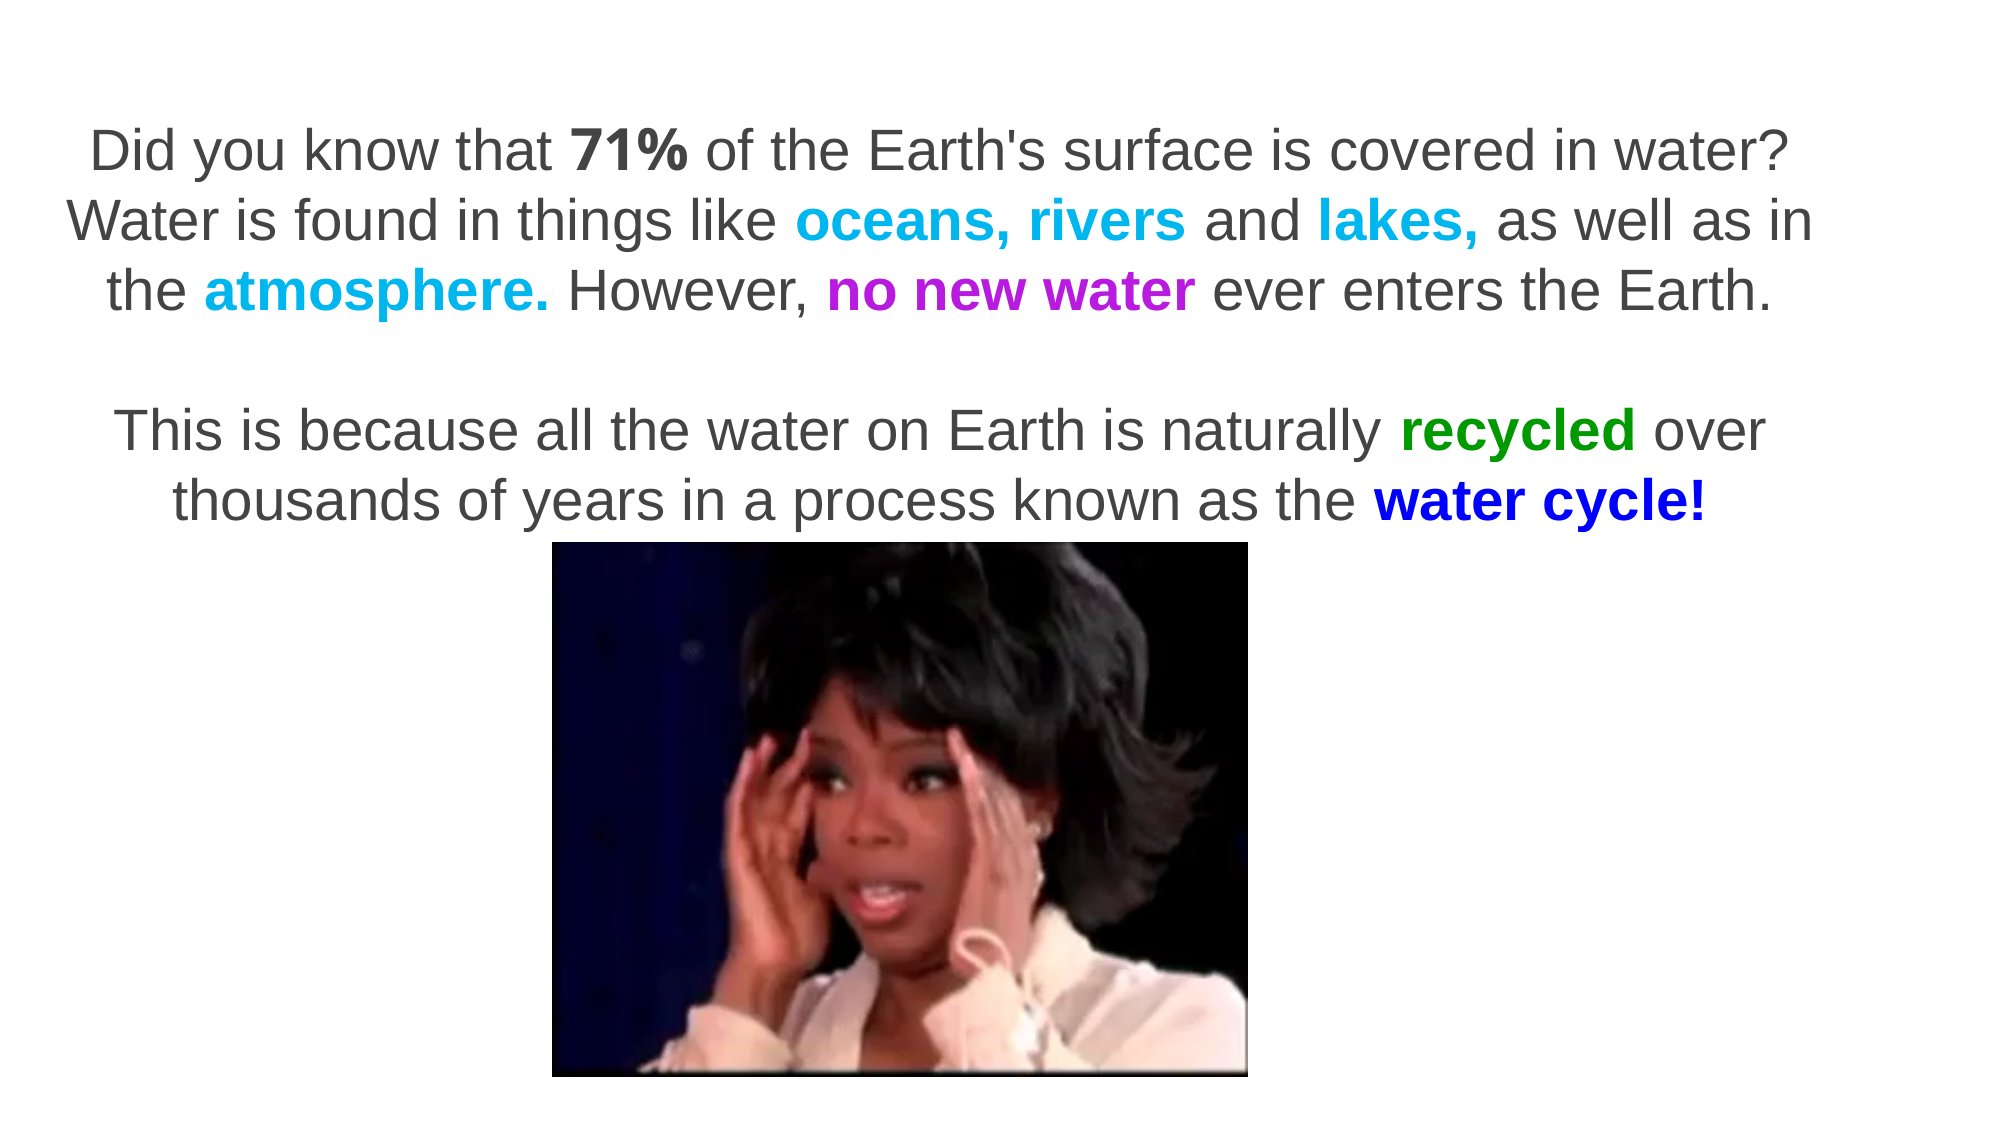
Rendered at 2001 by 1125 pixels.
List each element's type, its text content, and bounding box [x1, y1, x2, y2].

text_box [552, 541, 1248, 1078]
text_box Did you know that 71% of the Earth's surface is covered in water? Water is found in things like oceans, rivers and lakes, as well as in the atmosphere. However, no new water ever enters the Earth. This is because all the water on Earth is naturally recycled over thousands of years in a process known as the water cycle! [0, 104, 1882, 540]
